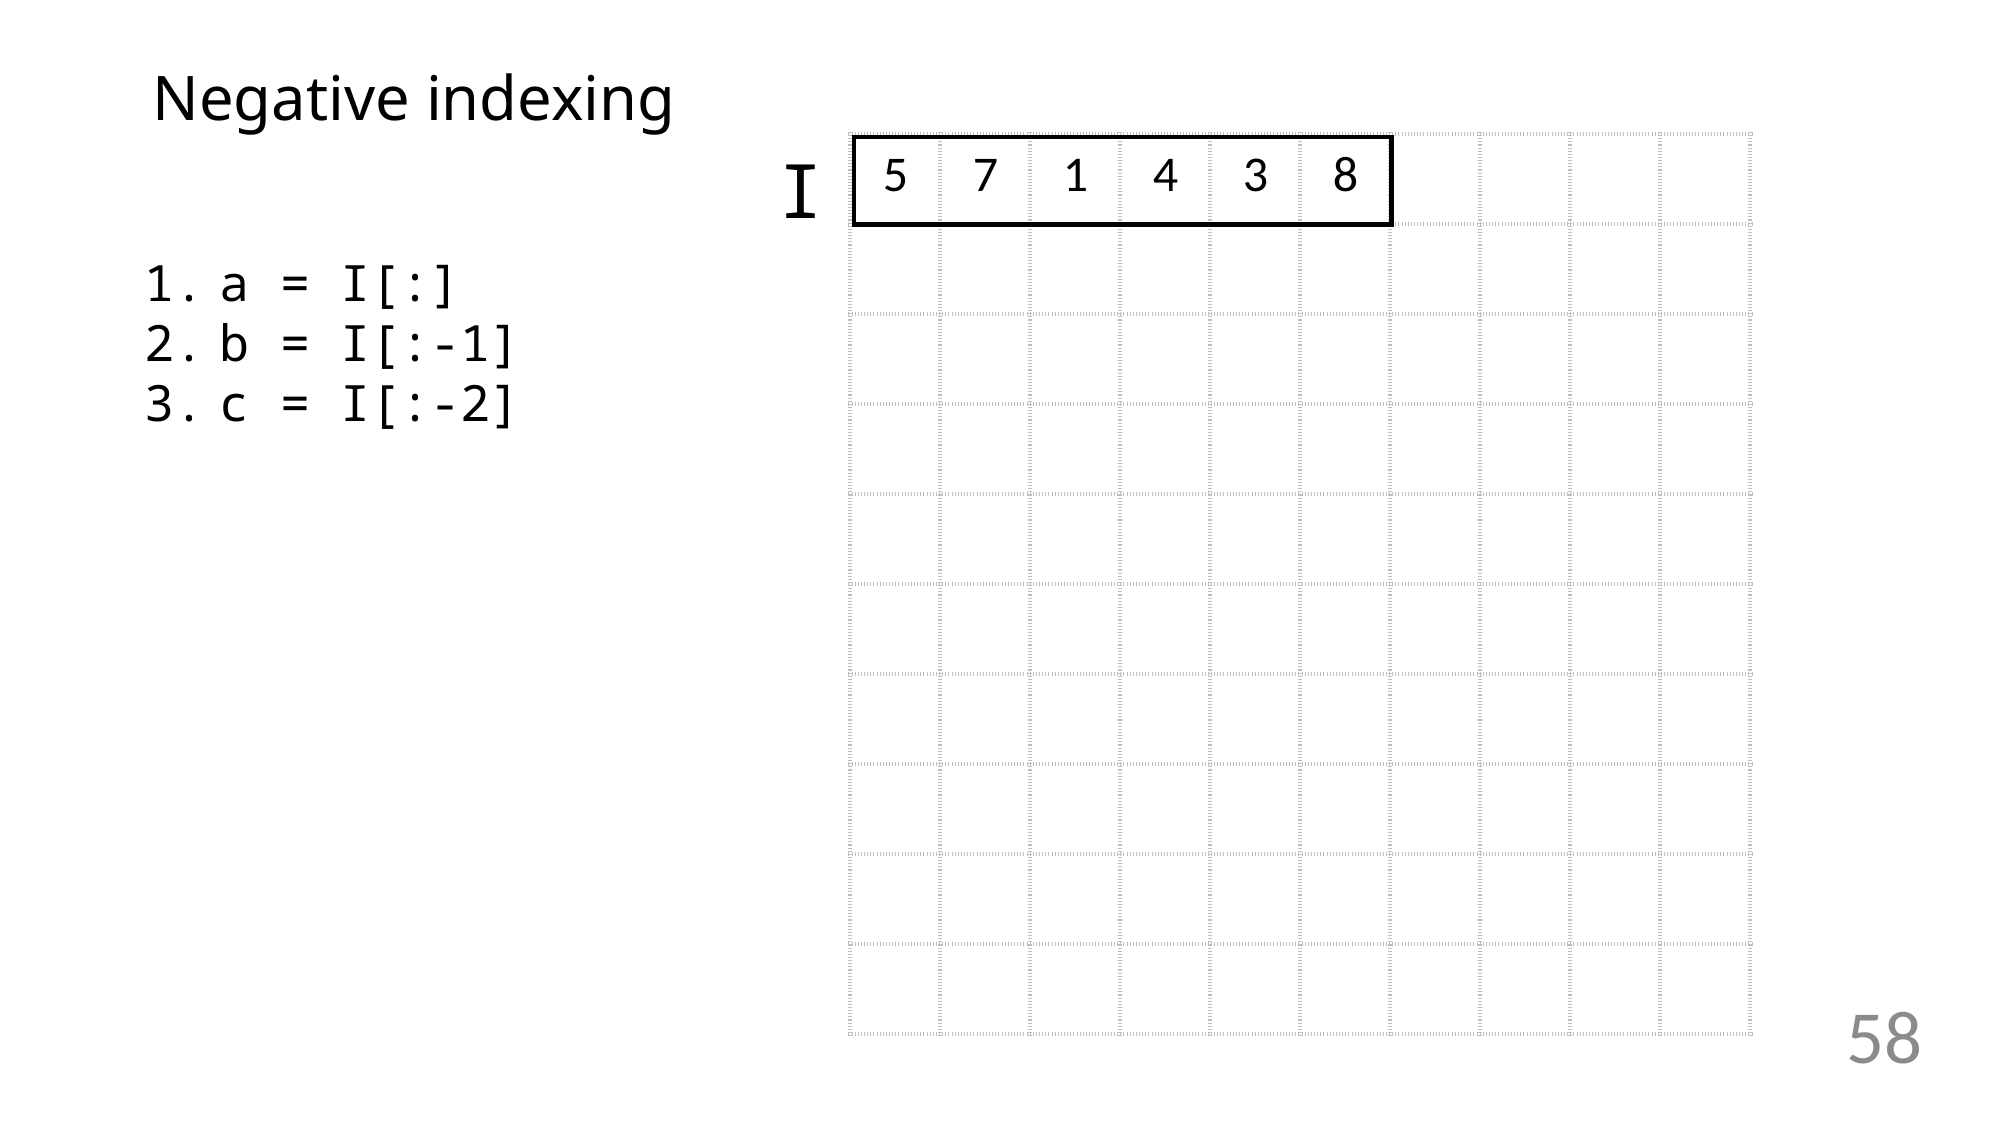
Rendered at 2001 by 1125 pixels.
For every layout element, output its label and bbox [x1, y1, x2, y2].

table_header [850, 134, 855, 223]
table_cell [850, 224, 1750, 1034]
text_box [130, 243, 808, 439]
table_header [1393, 134, 1750, 224]
title [137, 59, 1863, 142]
text_box [763, 135, 839, 241]
text_box [853, 136, 1393, 226]
slide_number [1750, 969, 1938, 1099]
